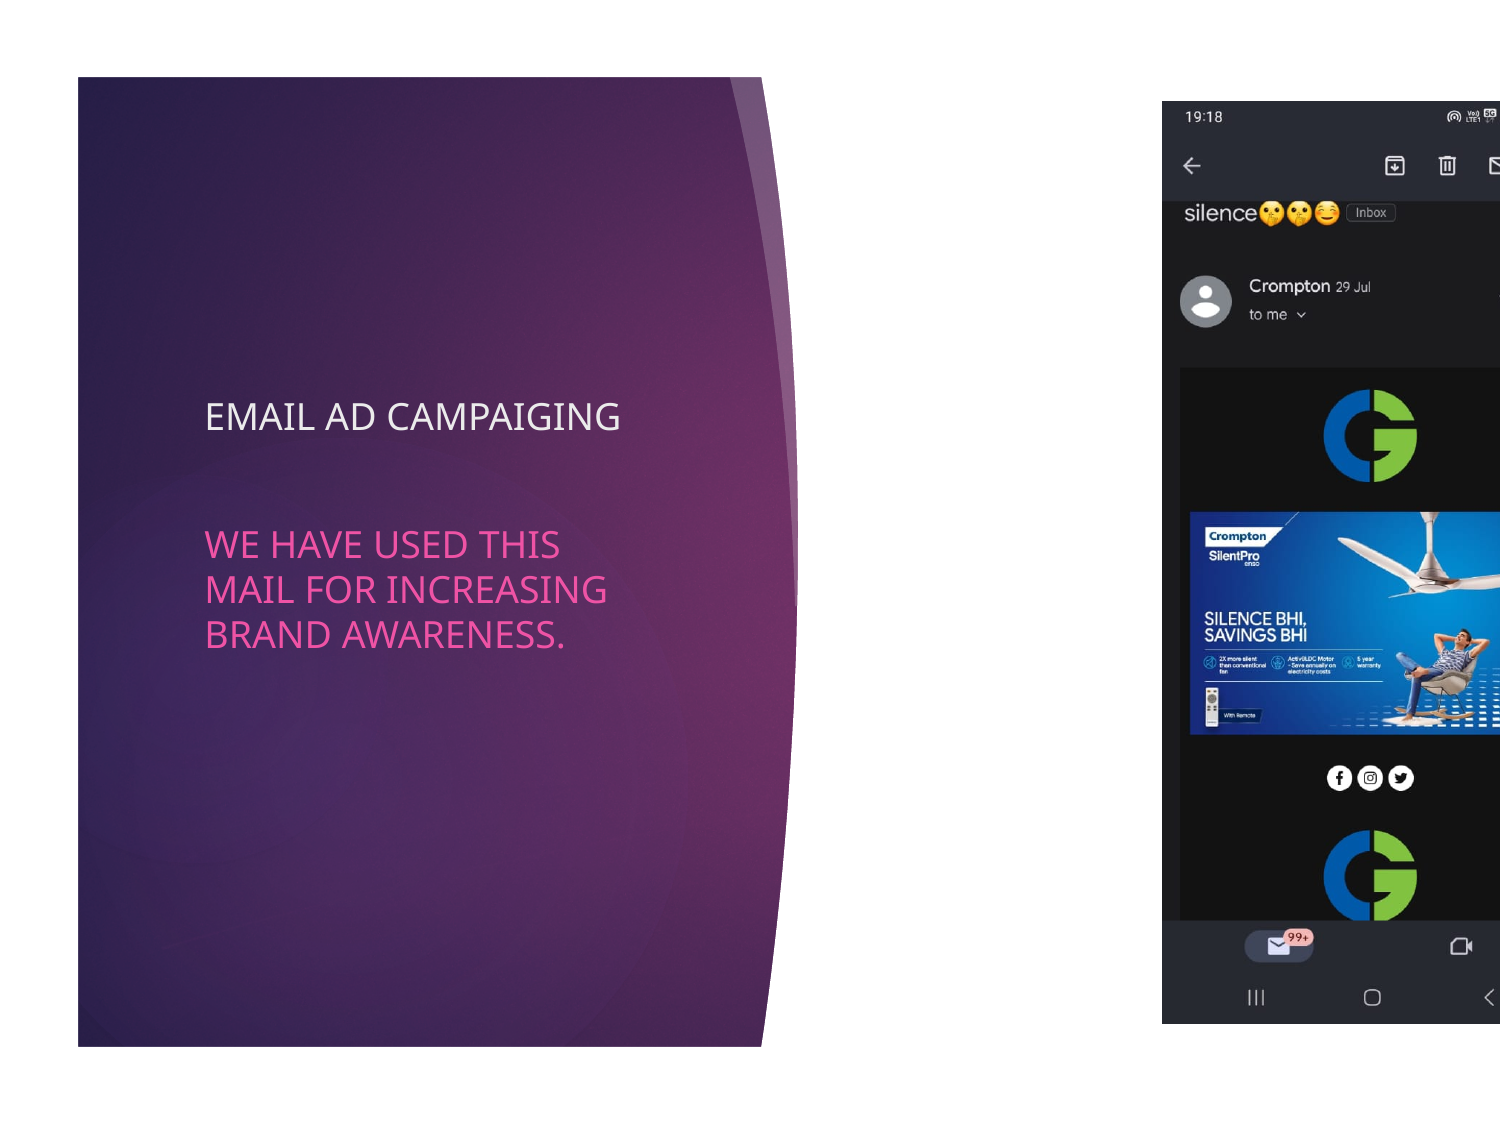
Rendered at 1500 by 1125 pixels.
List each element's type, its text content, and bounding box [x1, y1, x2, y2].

title EMAIL AD CAMPAIGING [189, 183, 718, 446]
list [1162, 100, 1500, 1025]
list WE HAVE USED THIS MAIL FOR INCREASING BRAND AWARENESS. [189, 513, 648, 989]
